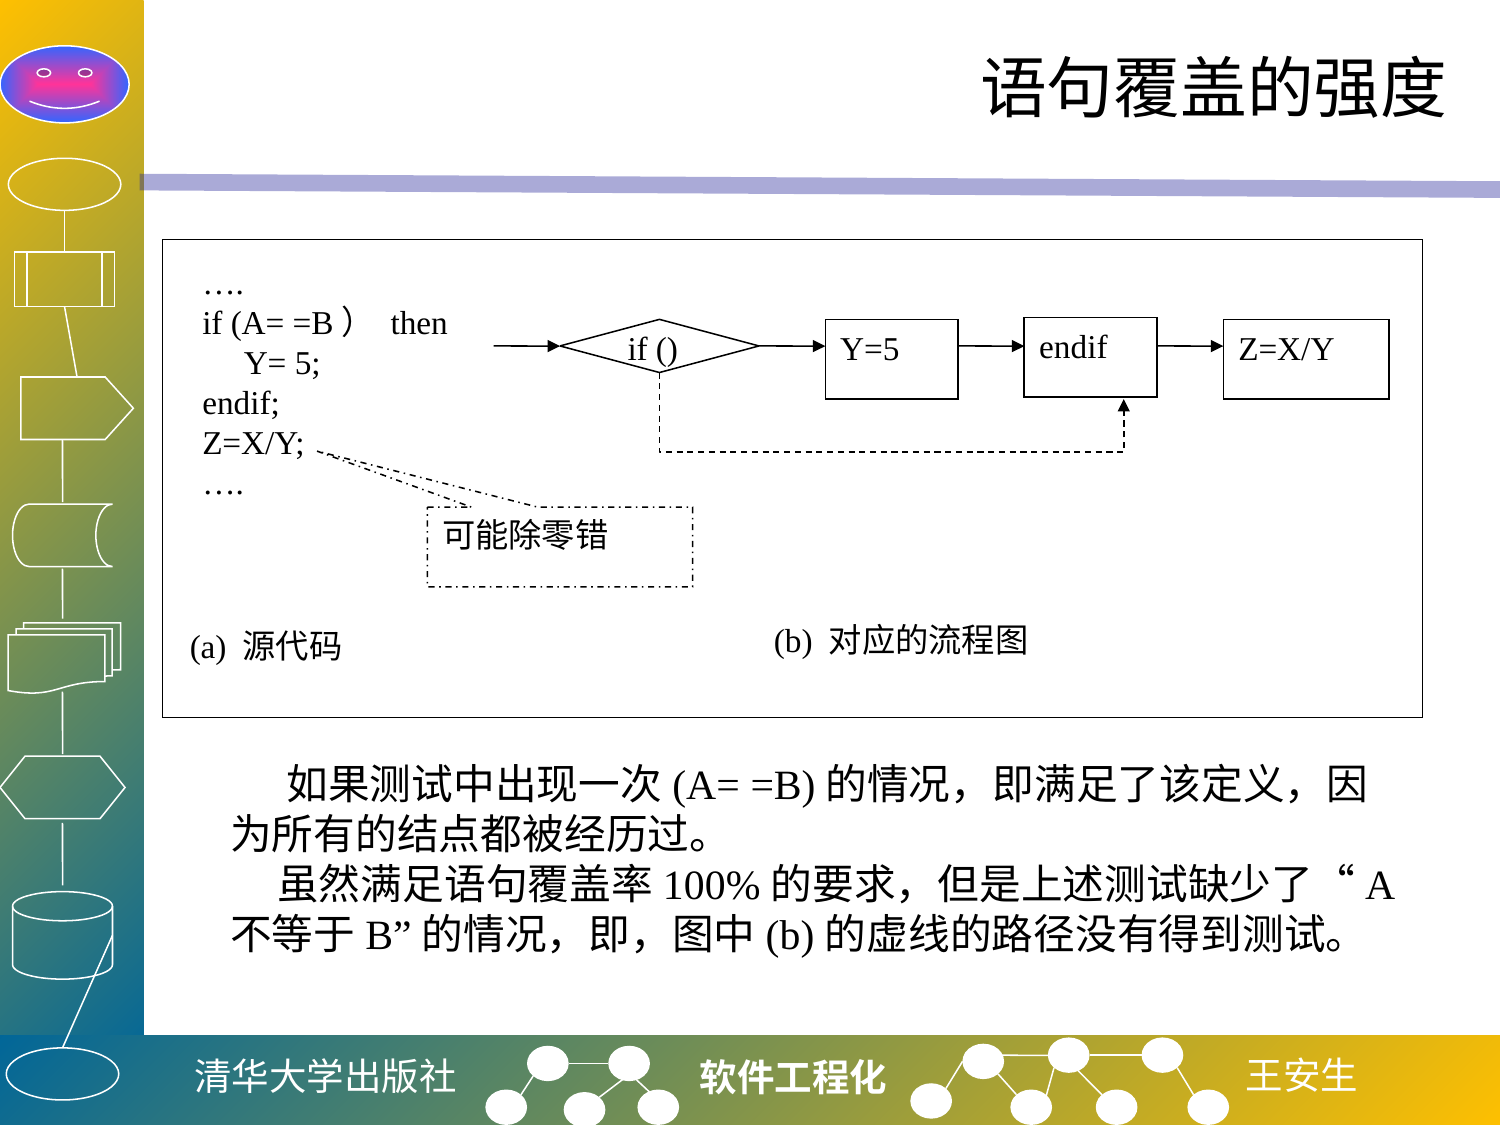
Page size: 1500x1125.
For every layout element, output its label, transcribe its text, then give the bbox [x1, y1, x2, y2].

title 语句覆盖的强度 [187, 24, 1463, 147]
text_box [161, 239, 1423, 719]
text_box 如果测试中出现一次(A= =B)的情况，即满足了该定义，因为所有的结点都被经历过。 虽然满足语句覆盖率100%的要求，但是上述测试缺少了“A不等于B”的情况，即，图中(b)的虚线的路径没有得到测试。 [215, 750, 1413, 965]
